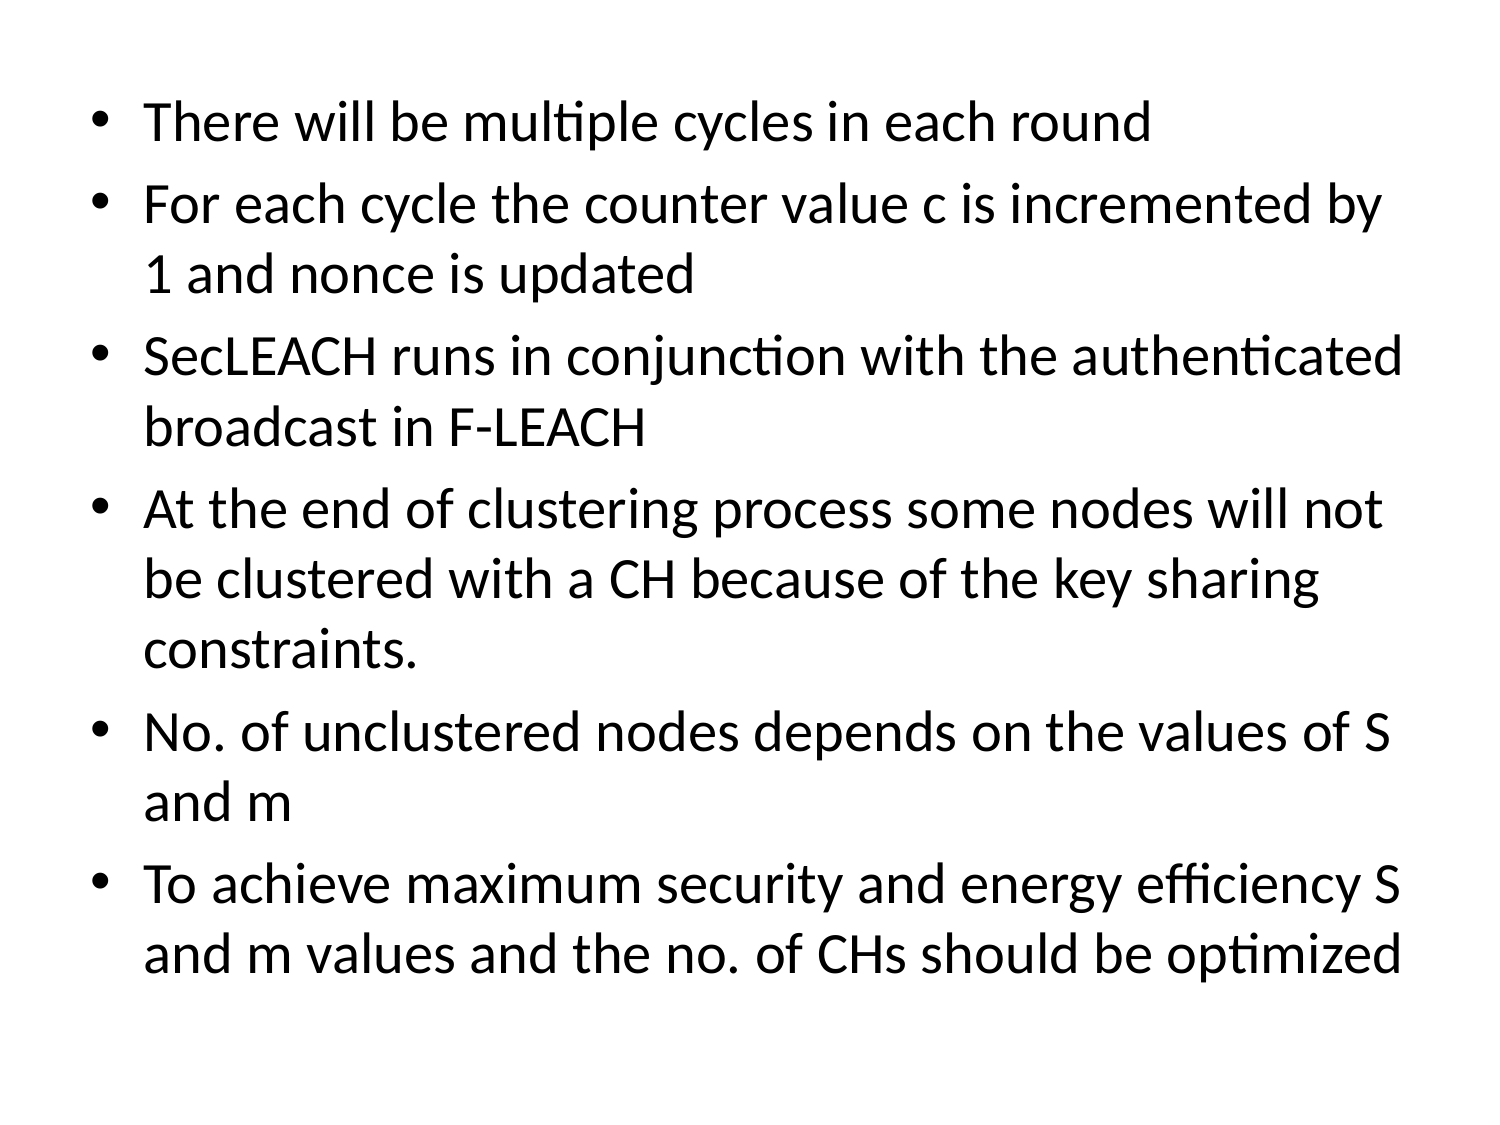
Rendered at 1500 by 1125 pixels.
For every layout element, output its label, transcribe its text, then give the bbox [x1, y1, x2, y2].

list There will be multiple cycles in each round For each cycle the counter value c is incremented by 1 and nonce is updated SecLEACH runs in conjunction with the authenticated broadcast in F-LEACH At the end of clustering process some nodes will not be clustered with a CH because of the key sharing constraints. No. of unclustered nodes depends on the values of S and m To achieve maximum security and energy efficiency S and m values and the no. of CHs should be optimized [75, 75, 1425, 1050]
